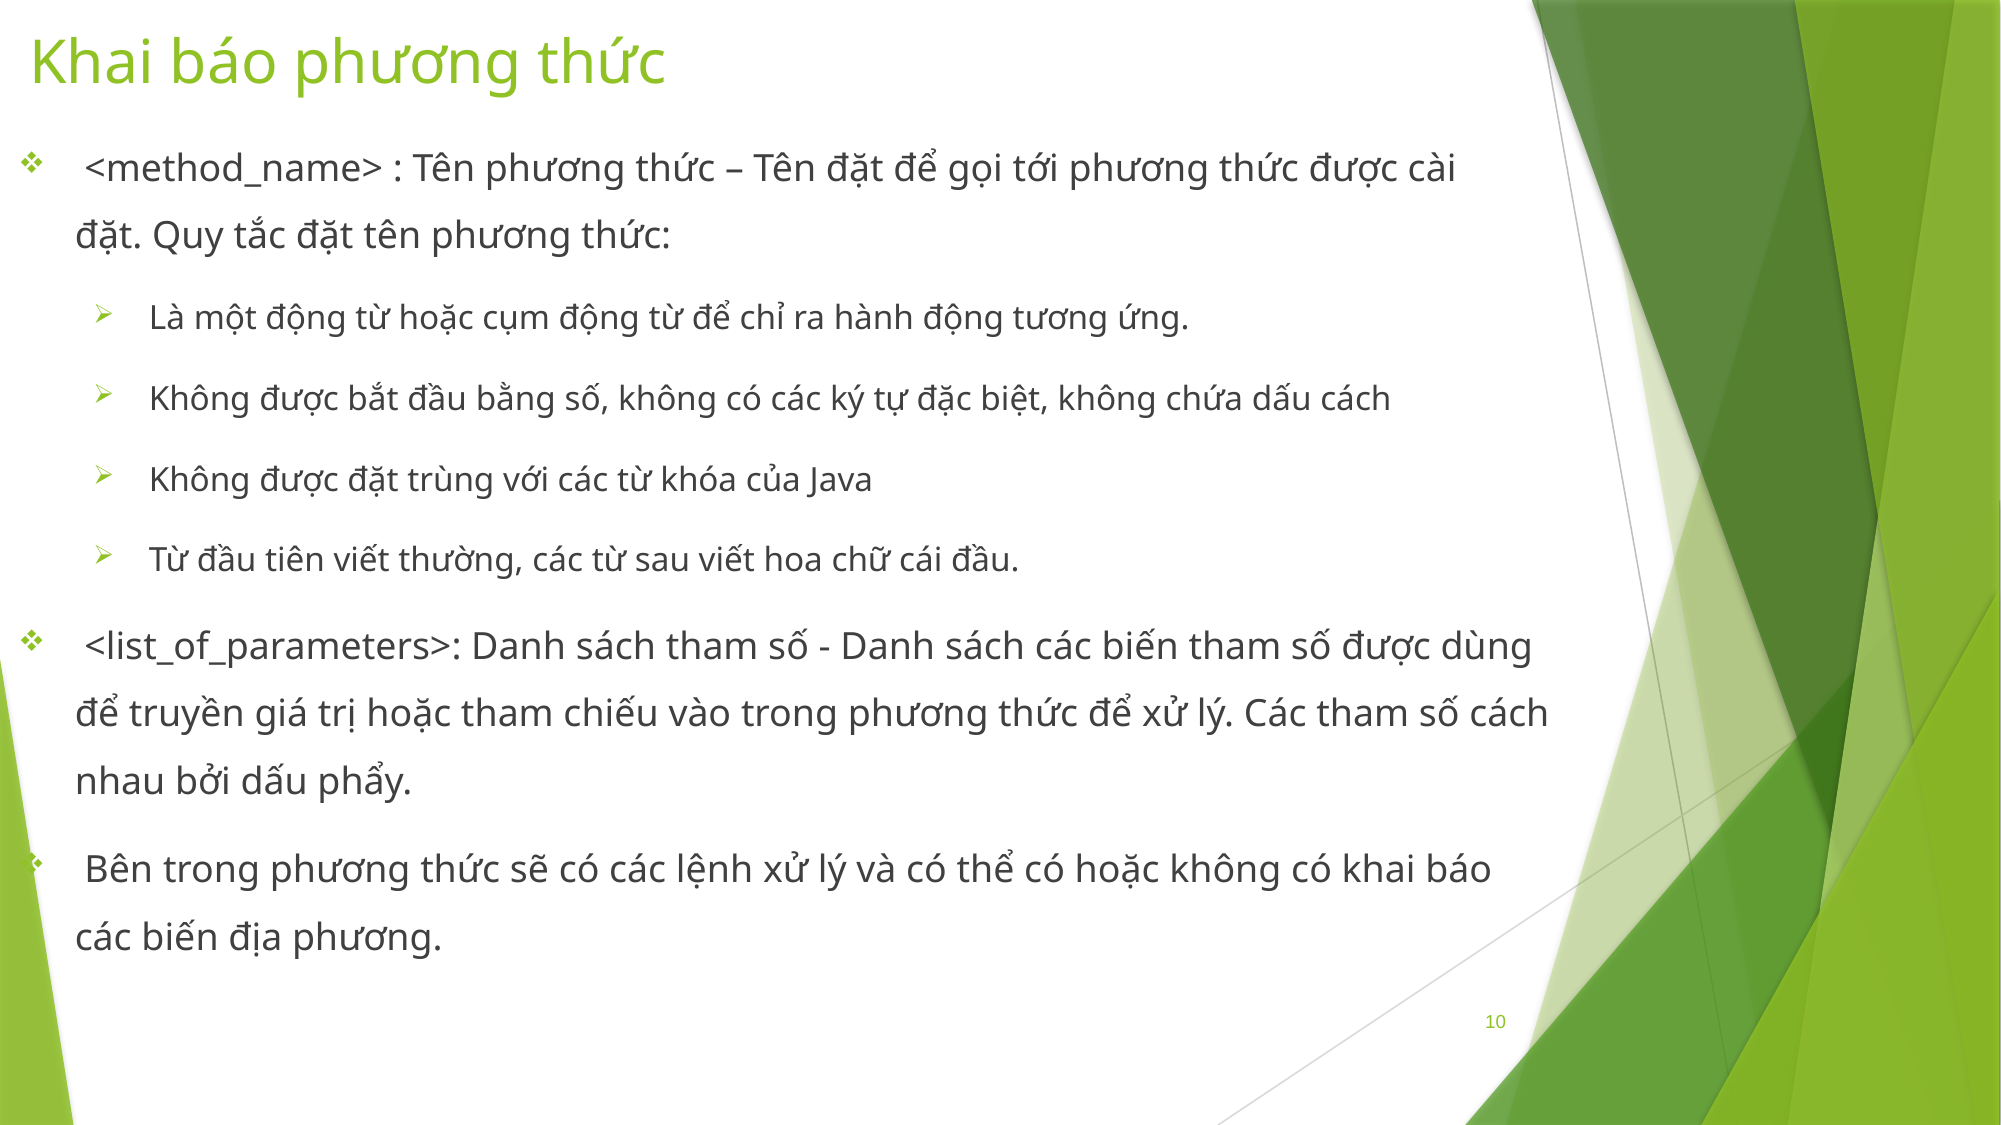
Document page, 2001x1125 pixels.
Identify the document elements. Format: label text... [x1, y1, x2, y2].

list <method_name> : Tên phương thức – Tên đặt để gọi tới phương thức được cài đặt. Quy tắc đặt tên phương thức: Là một động từ hoặc cụm động từ để chỉ ra hành động tương ứng. Không được bắt đầu bằng số, không có các ký tự đặc biệt, không chứa dấu cách Không được đặt trùng với các từ khóa của Java Từ đầu tiên viết thường, các từ sau viết hoa chữ cái đầu. <list_of_parameters>: Danh sách tham số - Danh sách các biến tham số được dùng để truyền giá trị hoặc tham chiếu vào trong phương thức để xử lý. Các tham số cách nhau bởi dấu phẩy. Bên trong phương thức sẽ có các lệnh xử lý và có thể có hoặc không có khai báo các biến địa phương. [3, 113, 1569, 1023]
title Khai báo phương thức [14, 15, 1410, 104]
slide_number 10 [1409, 991, 1522, 1051]
